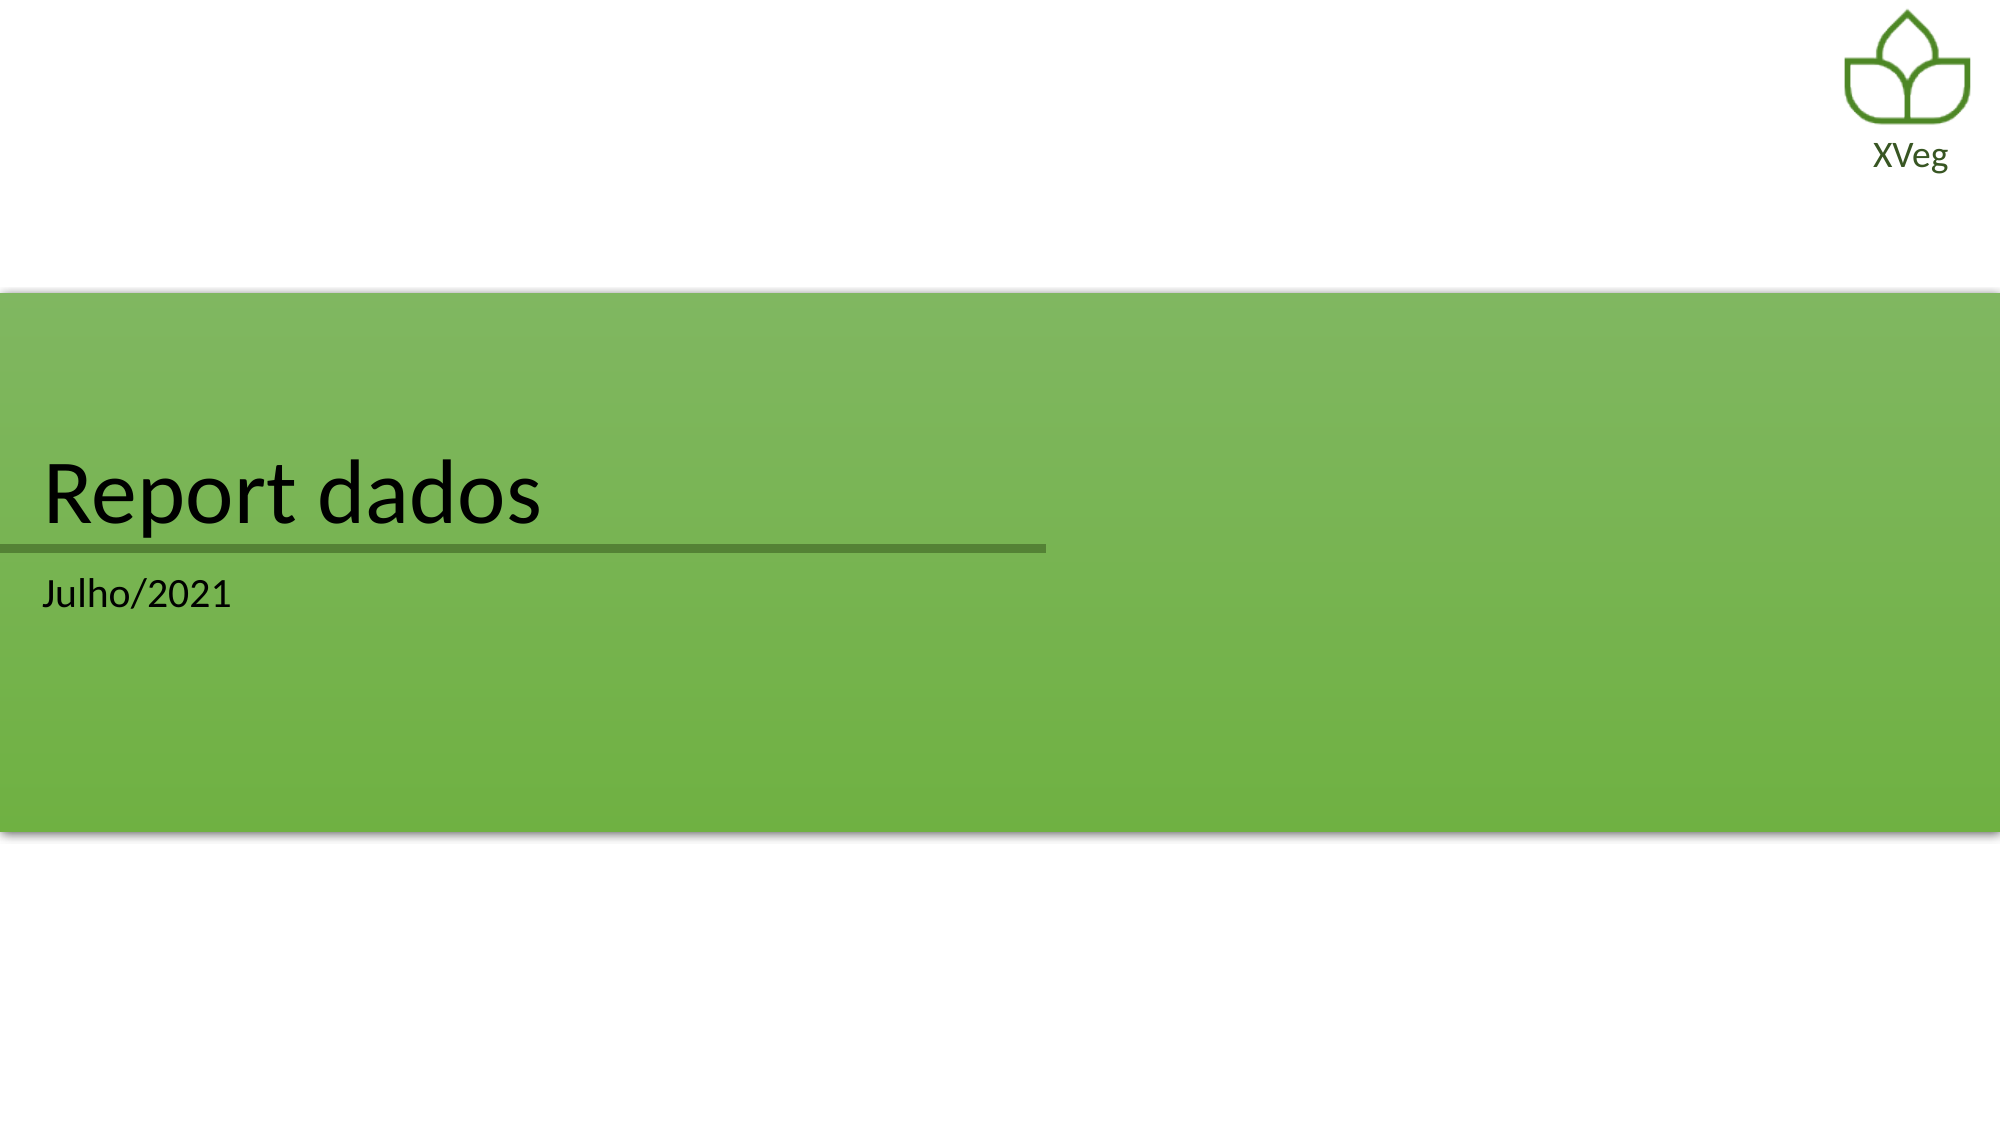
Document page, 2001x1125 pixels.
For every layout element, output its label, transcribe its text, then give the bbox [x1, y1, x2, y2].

text_box Report dados [28, 424, 558, 544]
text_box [1821, 4, 1996, 184]
text_box [0, 293, 2000, 832]
text_box [0, 544, 1046, 553]
text_box Julho/2021 [27, 558, 248, 624]
